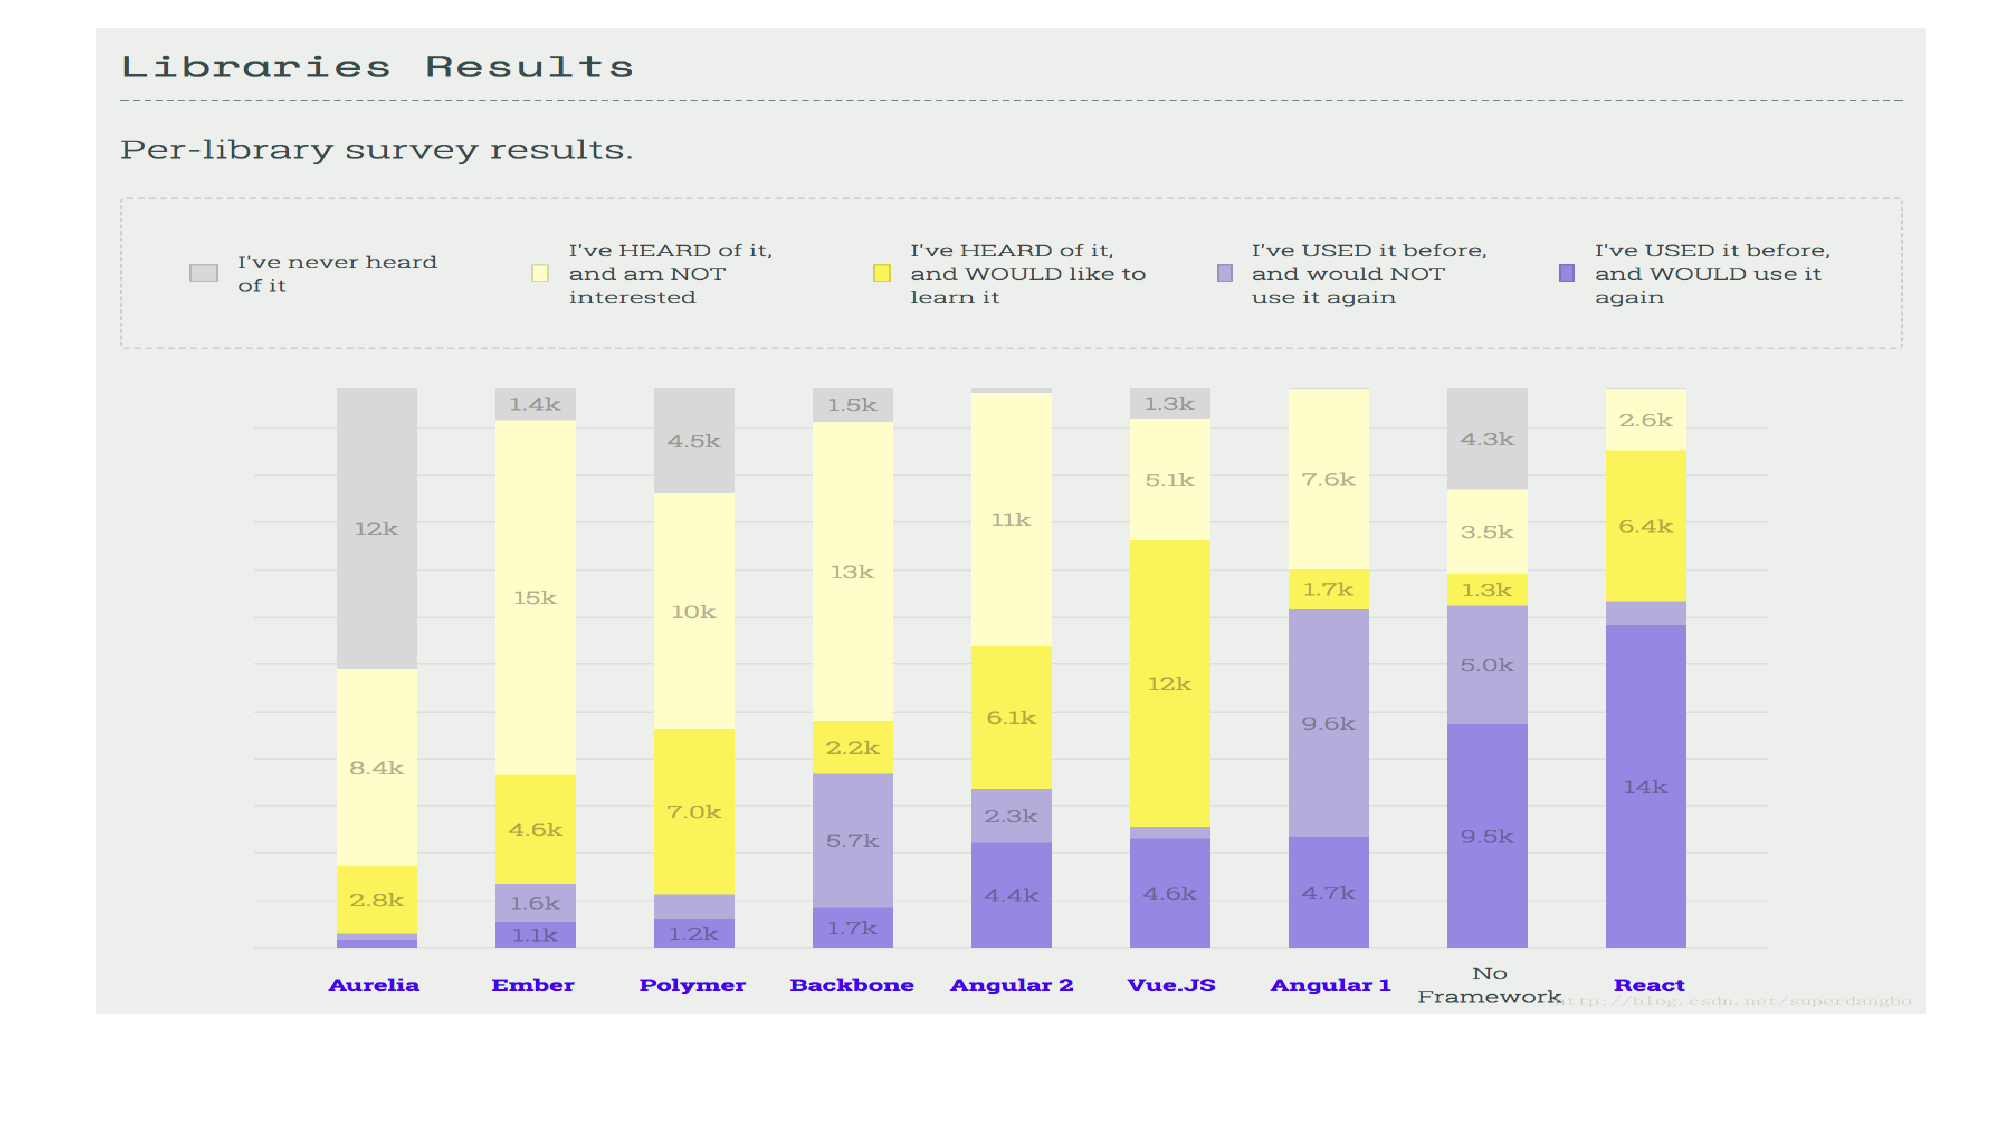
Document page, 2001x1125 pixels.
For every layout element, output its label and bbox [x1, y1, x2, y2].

list [96, 29, 1926, 1014]
